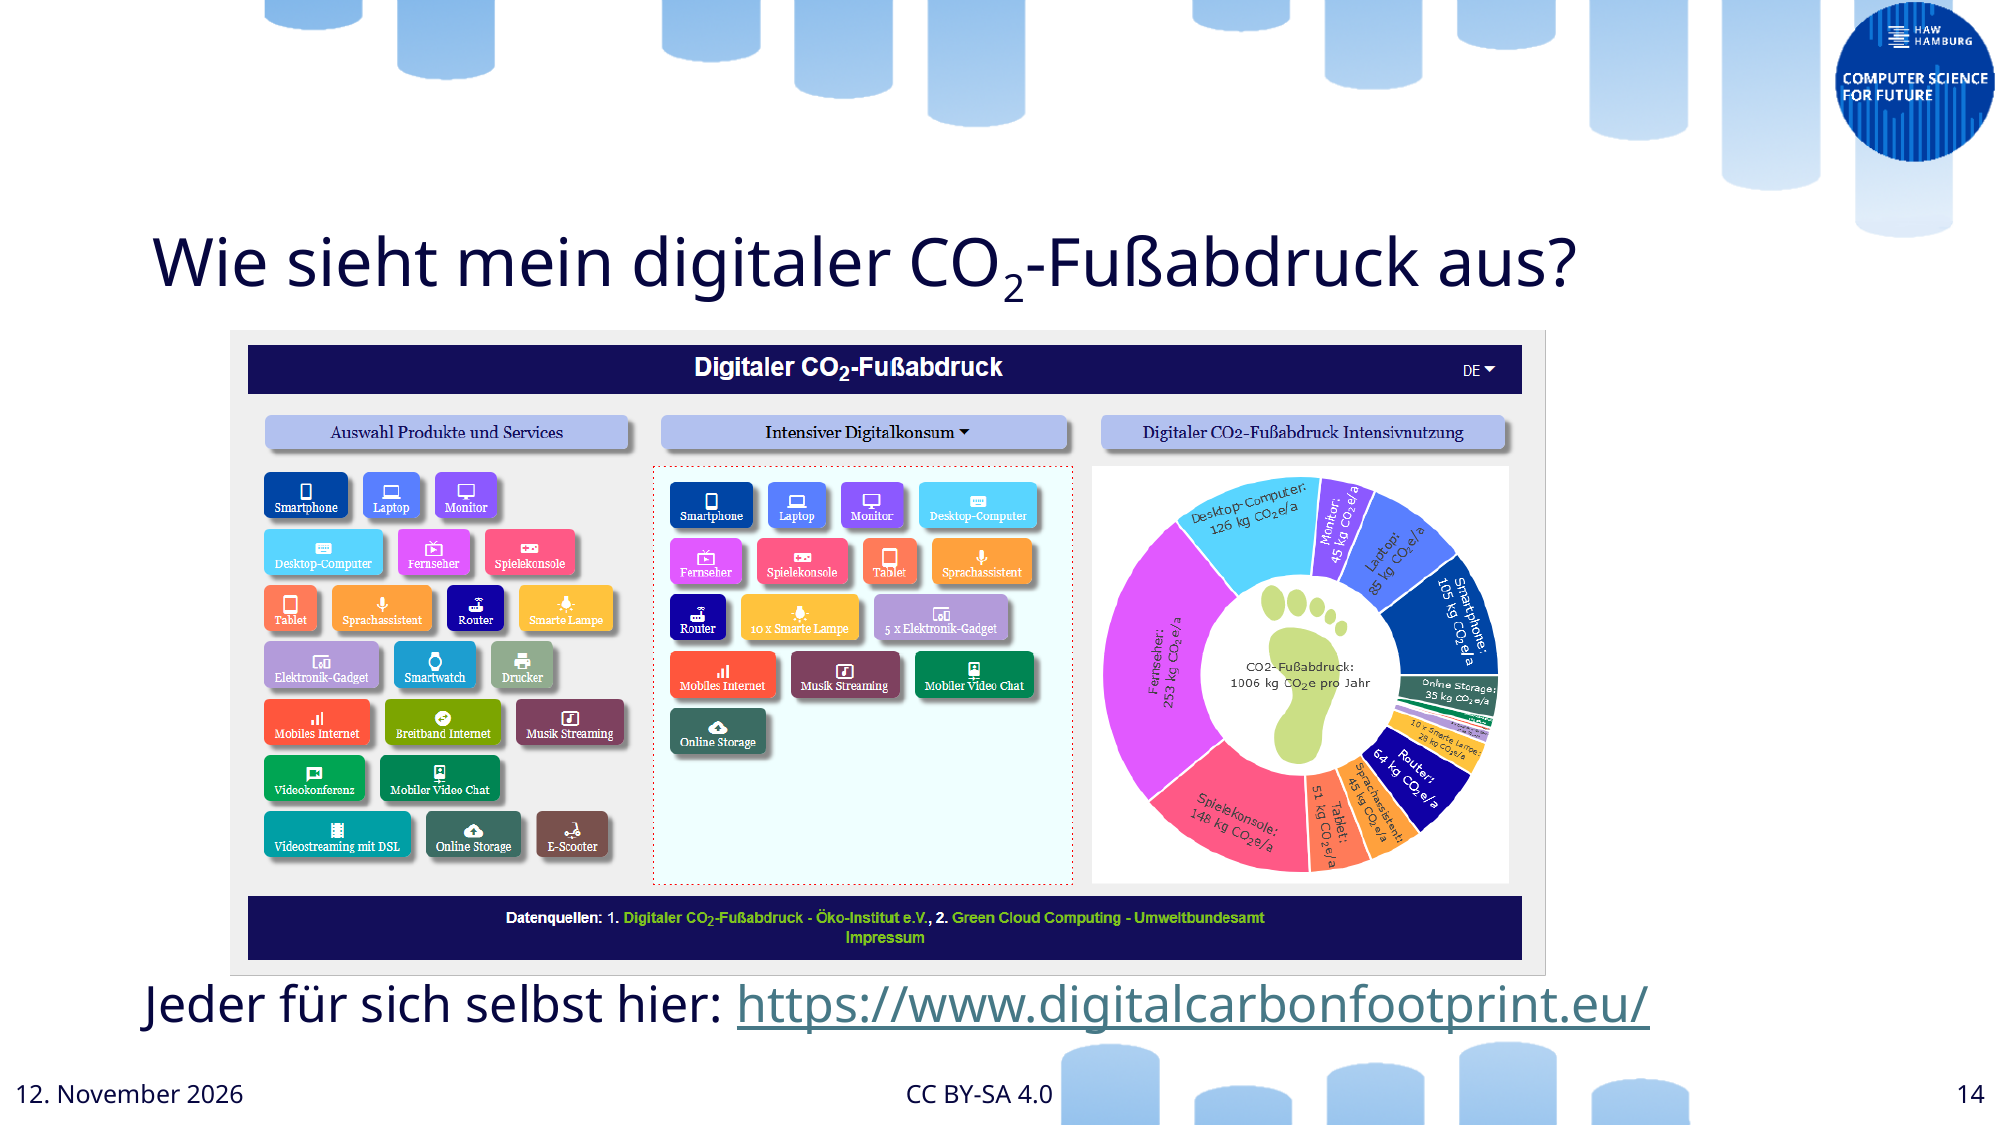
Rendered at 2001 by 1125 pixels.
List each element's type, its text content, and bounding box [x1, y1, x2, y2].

slide_number Juli 24 [0, 1065, 450, 1125]
text_box Jeder für sich selbst hier: https://www.digitalcarbonfootprint.eu/ [129, 964, 1855, 1048]
picture [0, 0, 2001, 1125]
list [230, 330, 1546, 977]
slide_number 14 [1550, 1065, 2000, 1125]
footer CC BY-SA 4.0 [642, 1065, 1317, 1125]
title Wie sieht mein digitaler CO2-Fußabdruck aus? [137, 186, 1863, 338]
